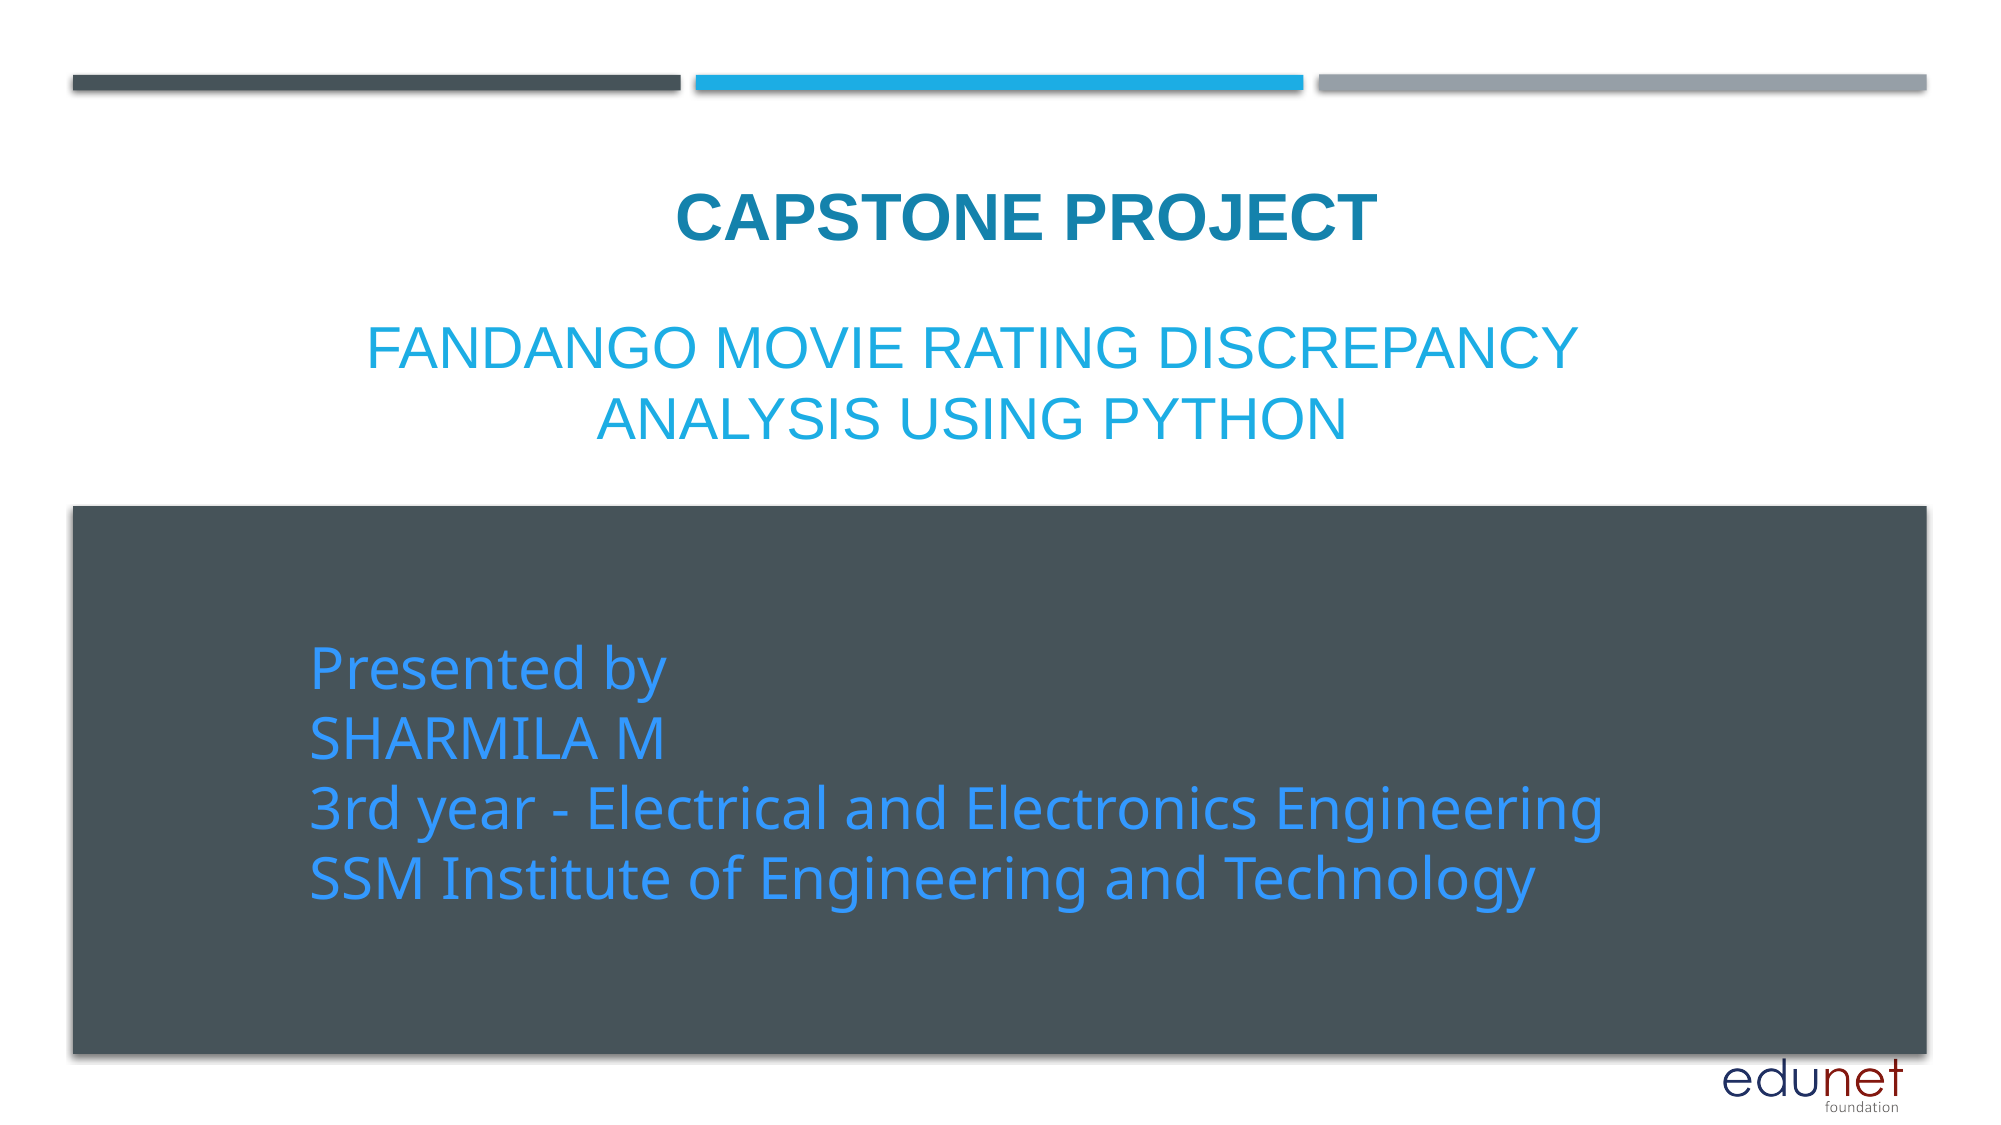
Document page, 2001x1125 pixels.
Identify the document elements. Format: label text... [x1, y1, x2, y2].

text_box CAPSTONE PROJECT [0, 166, 2000, 262]
text_box Presented by SHARMILA M 3rd year - Electrical and Electronics Engineering SSM Institute of Engineering and Technology [295, 623, 1760, 919]
title Fandango Movie rating discrepancy analysis using python [222, 298, 1723, 460]
picture [1719, 1056, 1905, 1116]
